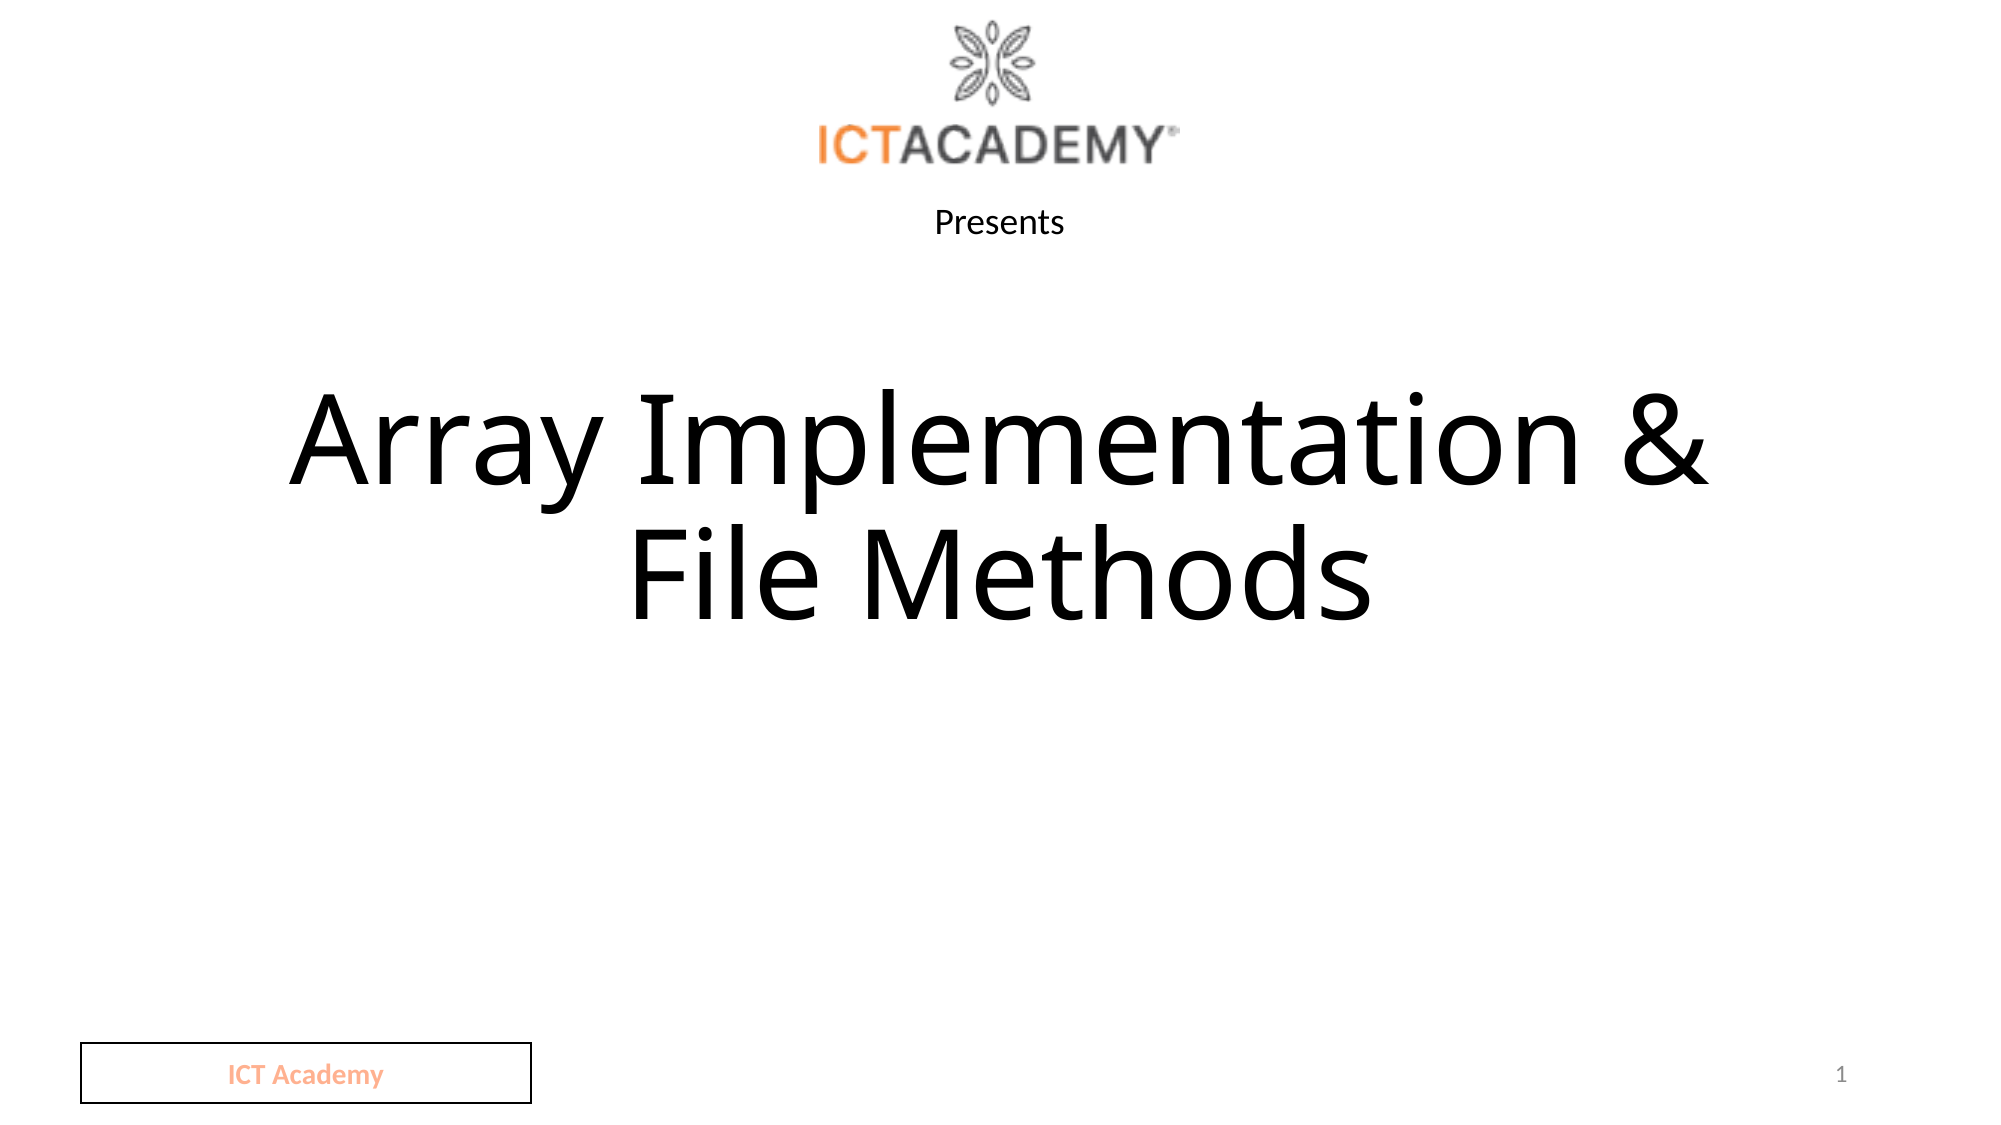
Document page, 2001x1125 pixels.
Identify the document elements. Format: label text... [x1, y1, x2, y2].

title Array Implementation & File Methods [249, 262, 1750, 655]
slide_number 1 [1412, 1042, 1863, 1103]
footer ICT Academy [80, 1042, 531, 1103]
picture [819, 18, 1180, 168]
